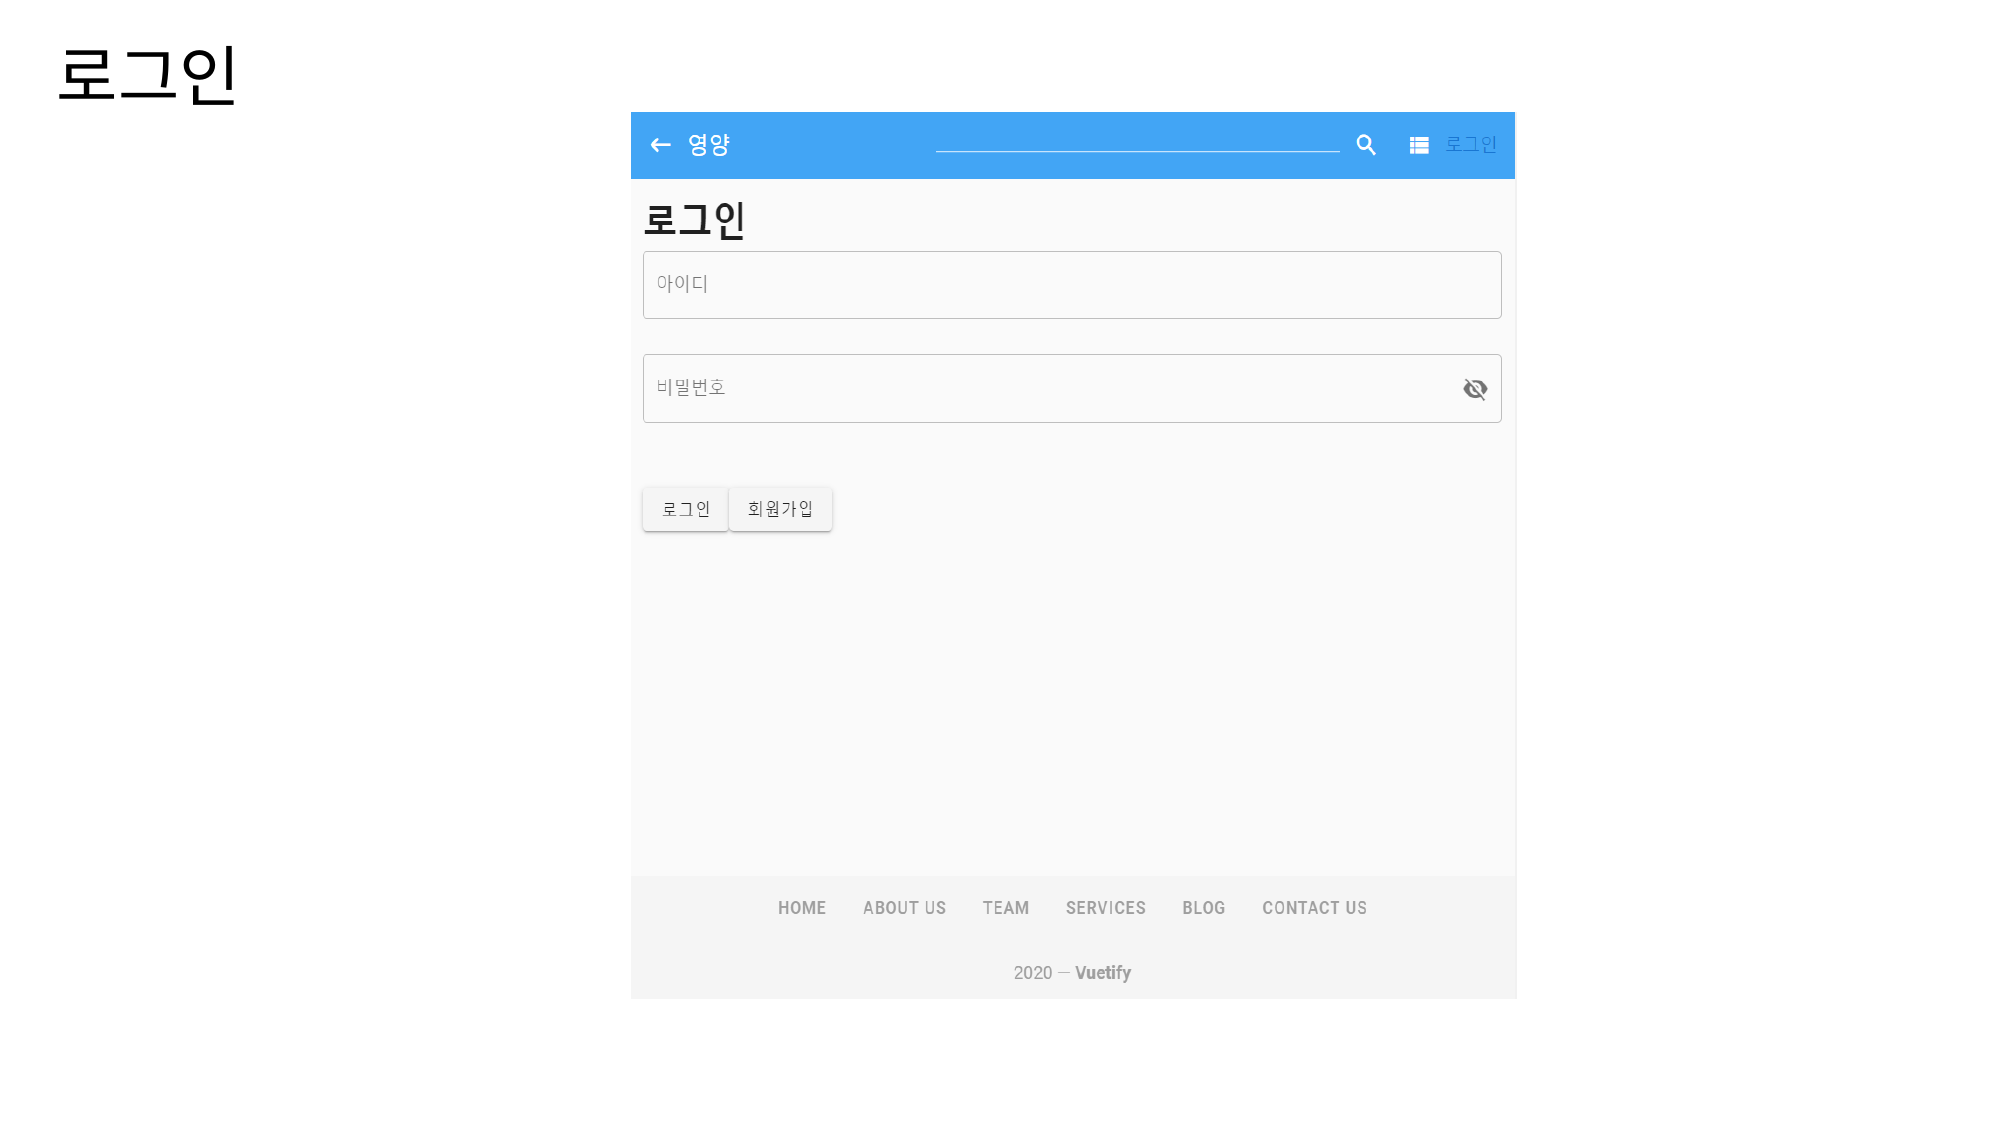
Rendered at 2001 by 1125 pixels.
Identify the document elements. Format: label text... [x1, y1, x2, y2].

text_box 로그인 [41, 27, 544, 123]
picture [631, 112, 1517, 999]
